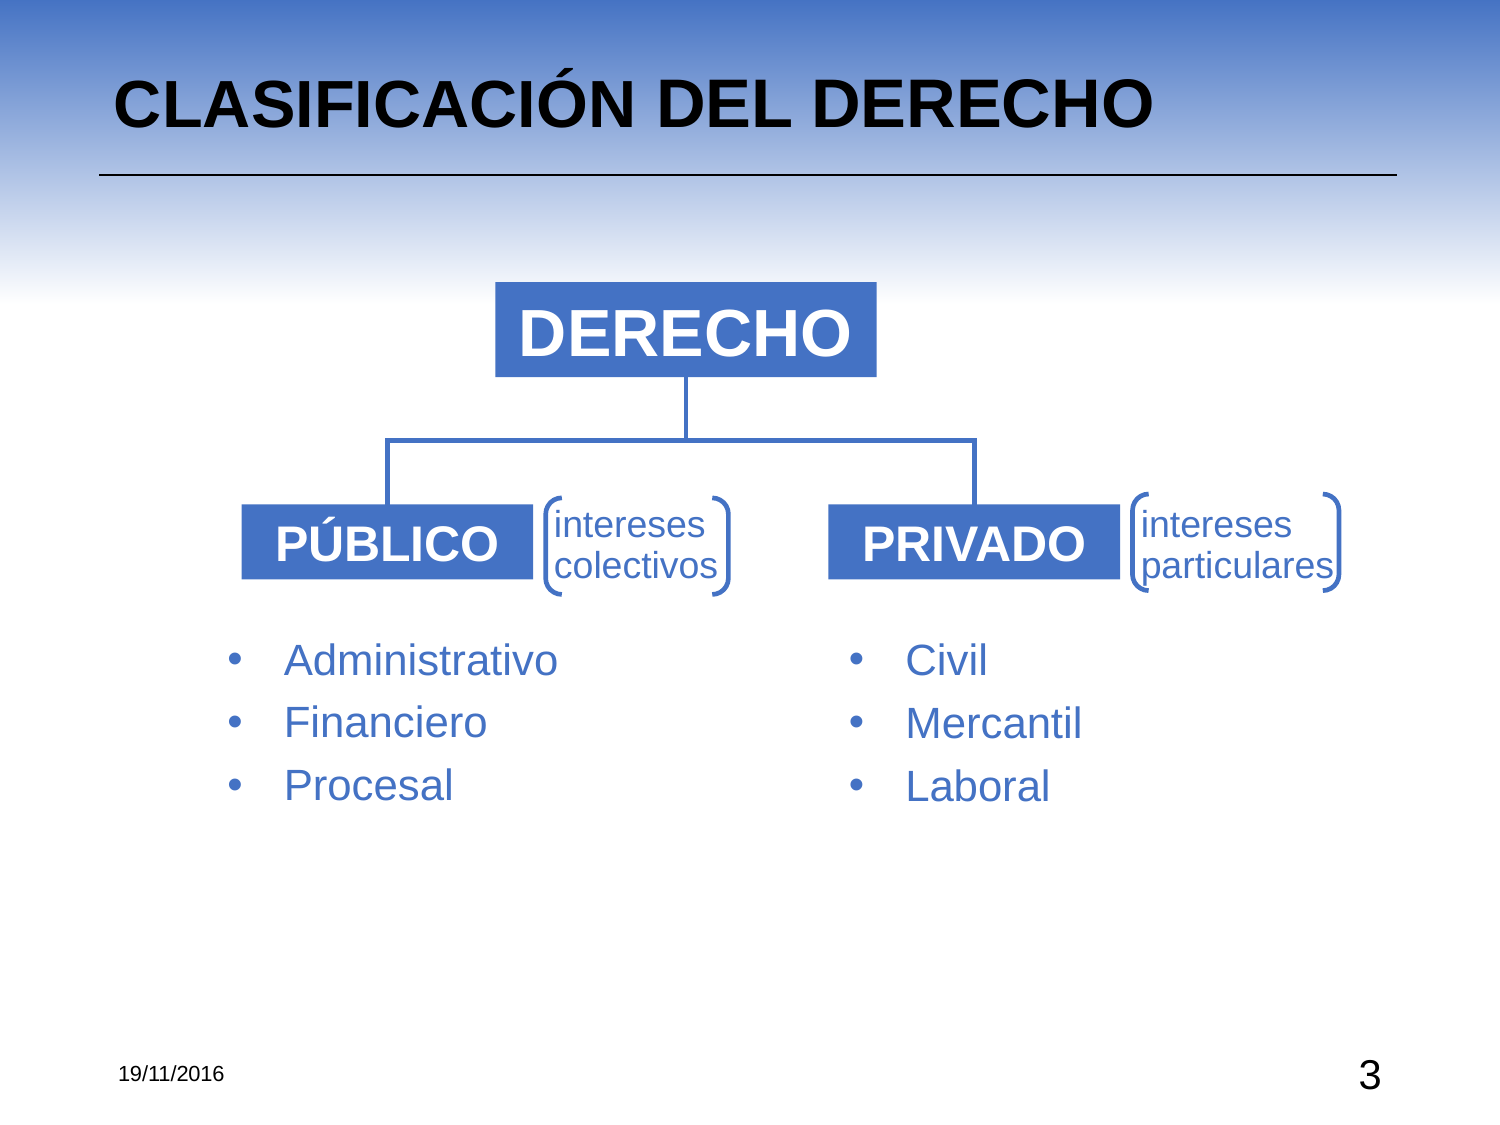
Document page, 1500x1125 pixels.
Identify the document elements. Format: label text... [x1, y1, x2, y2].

text_box [1132, 493, 1339, 591]
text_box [473, 291, 601, 591]
text_box PRIVADO [898, 504, 1120, 580]
text_box intereses colectivos [533, 497, 735, 605]
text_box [766, 296, 894, 586]
text_box [603, 497, 729, 595]
text_box intereses particulares [1120, 497, 1367, 605]
text_box Administrativo Financiero Procesal [206, 629, 590, 881]
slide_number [103, 1042, 441, 1103]
text_box DERECHO [495, 282, 877, 378]
text_box PÚBLICO [241, 504, 468, 580]
text_box CLASIFICACIÓN DEL DERECHO [99, 35, 1397, 176]
list Civil Mercantil Laboral [828, 629, 1133, 825]
slide_number ‹#› [1059, 1042, 1397, 1103]
